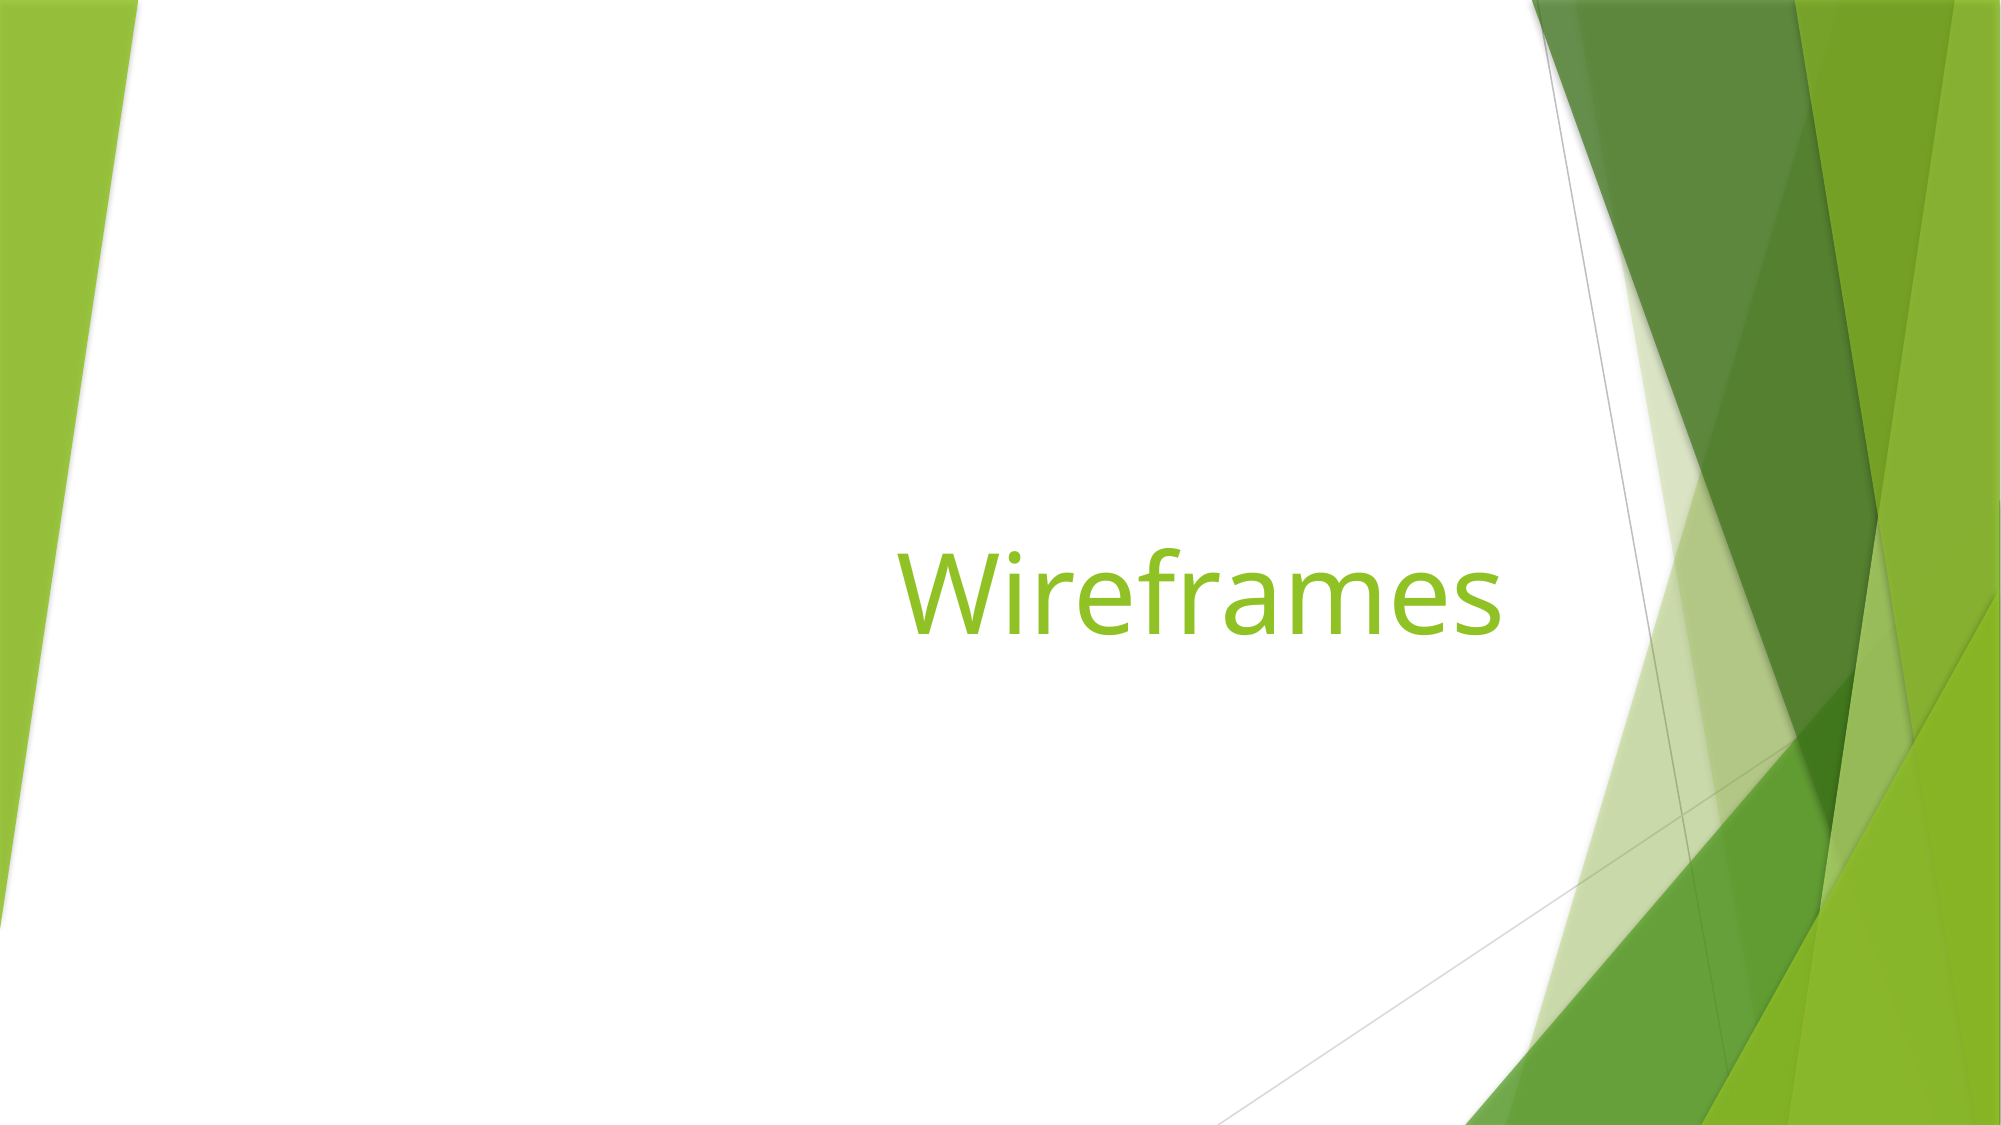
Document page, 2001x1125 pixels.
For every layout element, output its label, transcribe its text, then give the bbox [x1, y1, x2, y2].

title Wireframes [247, 394, 1522, 665]
